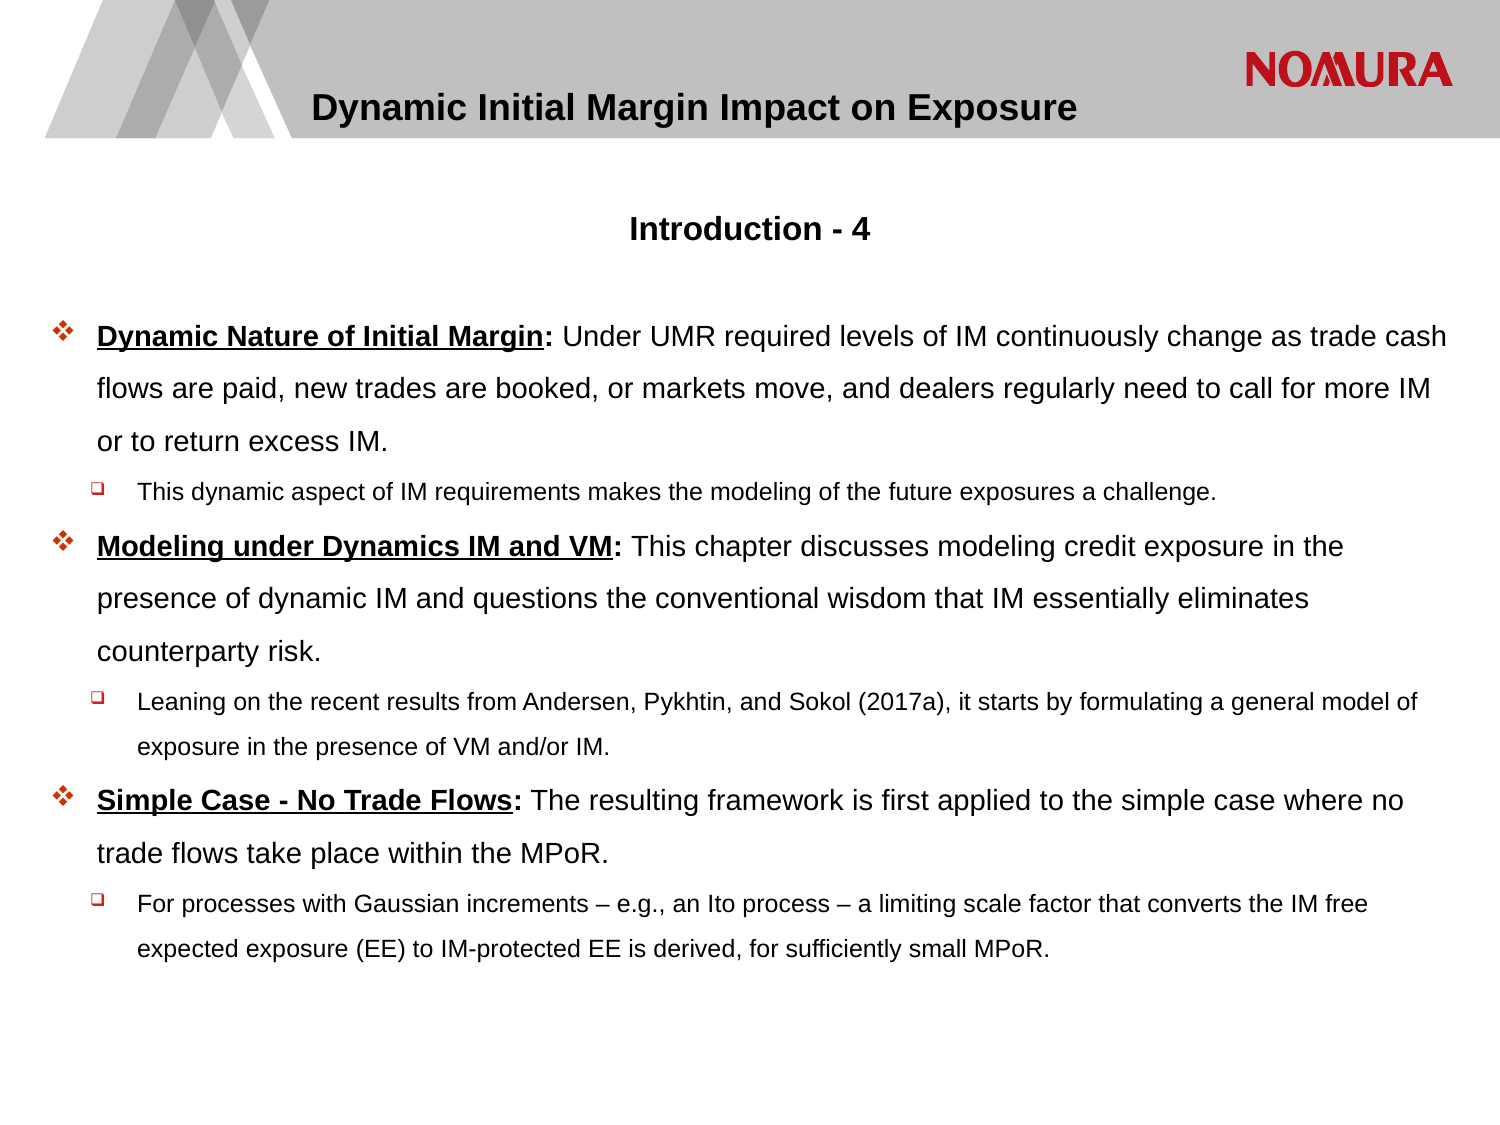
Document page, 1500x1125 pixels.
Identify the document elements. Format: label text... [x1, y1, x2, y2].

title Dynamic Initial Margin Impact on Exposure [311, 9, 1223, 128]
list Introduction - 4 Dynamic Nature of Initial Margin: Under UMR required levels of IM continuously change as trade cash flows are paid, new trades are booked, or markets move, and dealers regularly need to call for more IM or to return excess IM. This dynamic aspect of IM requirements makes the modeling of the future exposures a challenge. Modeling under Dynamics IM and VM: This chapter discusses modeling credit exposure in the presence of dynamic IM and questions the conventional wisdom that IM essentially eliminates counterparty risk. Leaning on the recent results from Andersen, Pykhtin, and Sokol (2017a), it starts by formulating a general model of exposure in the presence of VM and/or IM. Simple Case - No Trade Flows: The resulting framework is first applied to the simple case where no trade flows take place within the MPoR. For processes with Gaussian increments – e.g., an Ito process – a limiting scale factor that converts the IM free expected exposure (EE) to IM-protected EE is derived, for sufficiently small MPoR. [50, 187, 1450, 1088]
